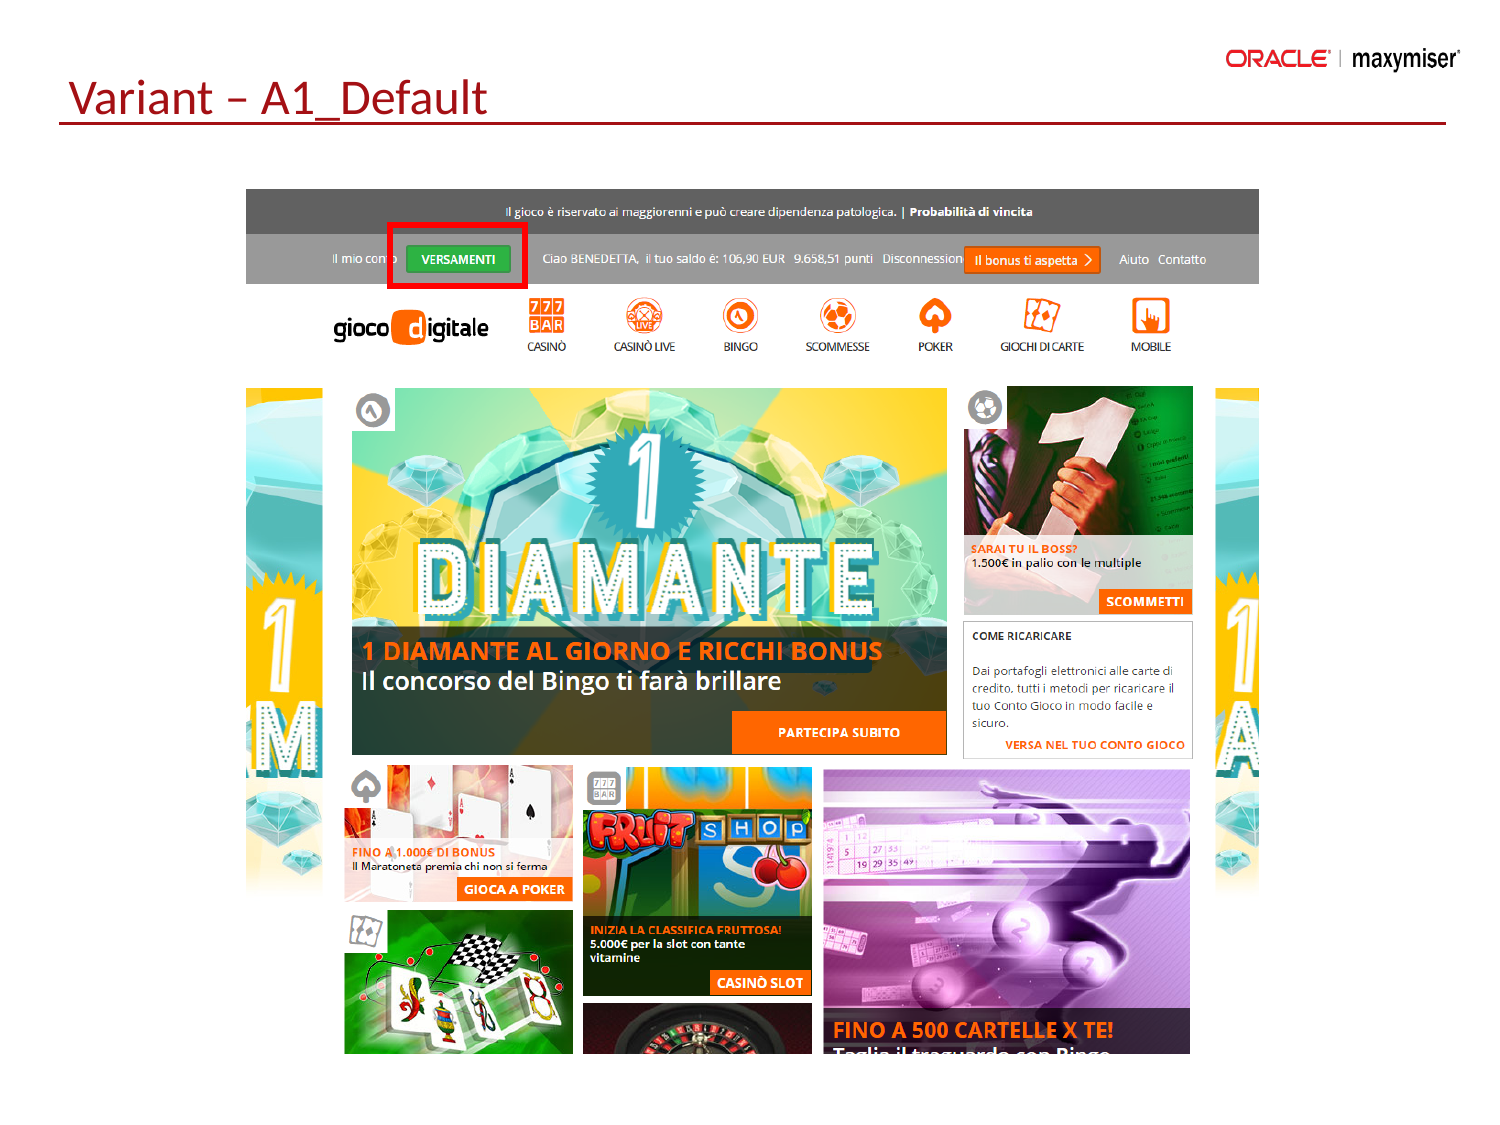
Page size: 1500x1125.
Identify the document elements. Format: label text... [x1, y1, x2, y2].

picture [1225, 45, 1461, 74]
text_box Variant – A1_Default [53, 57, 1428, 133]
picture [245, 189, 1259, 1054]
